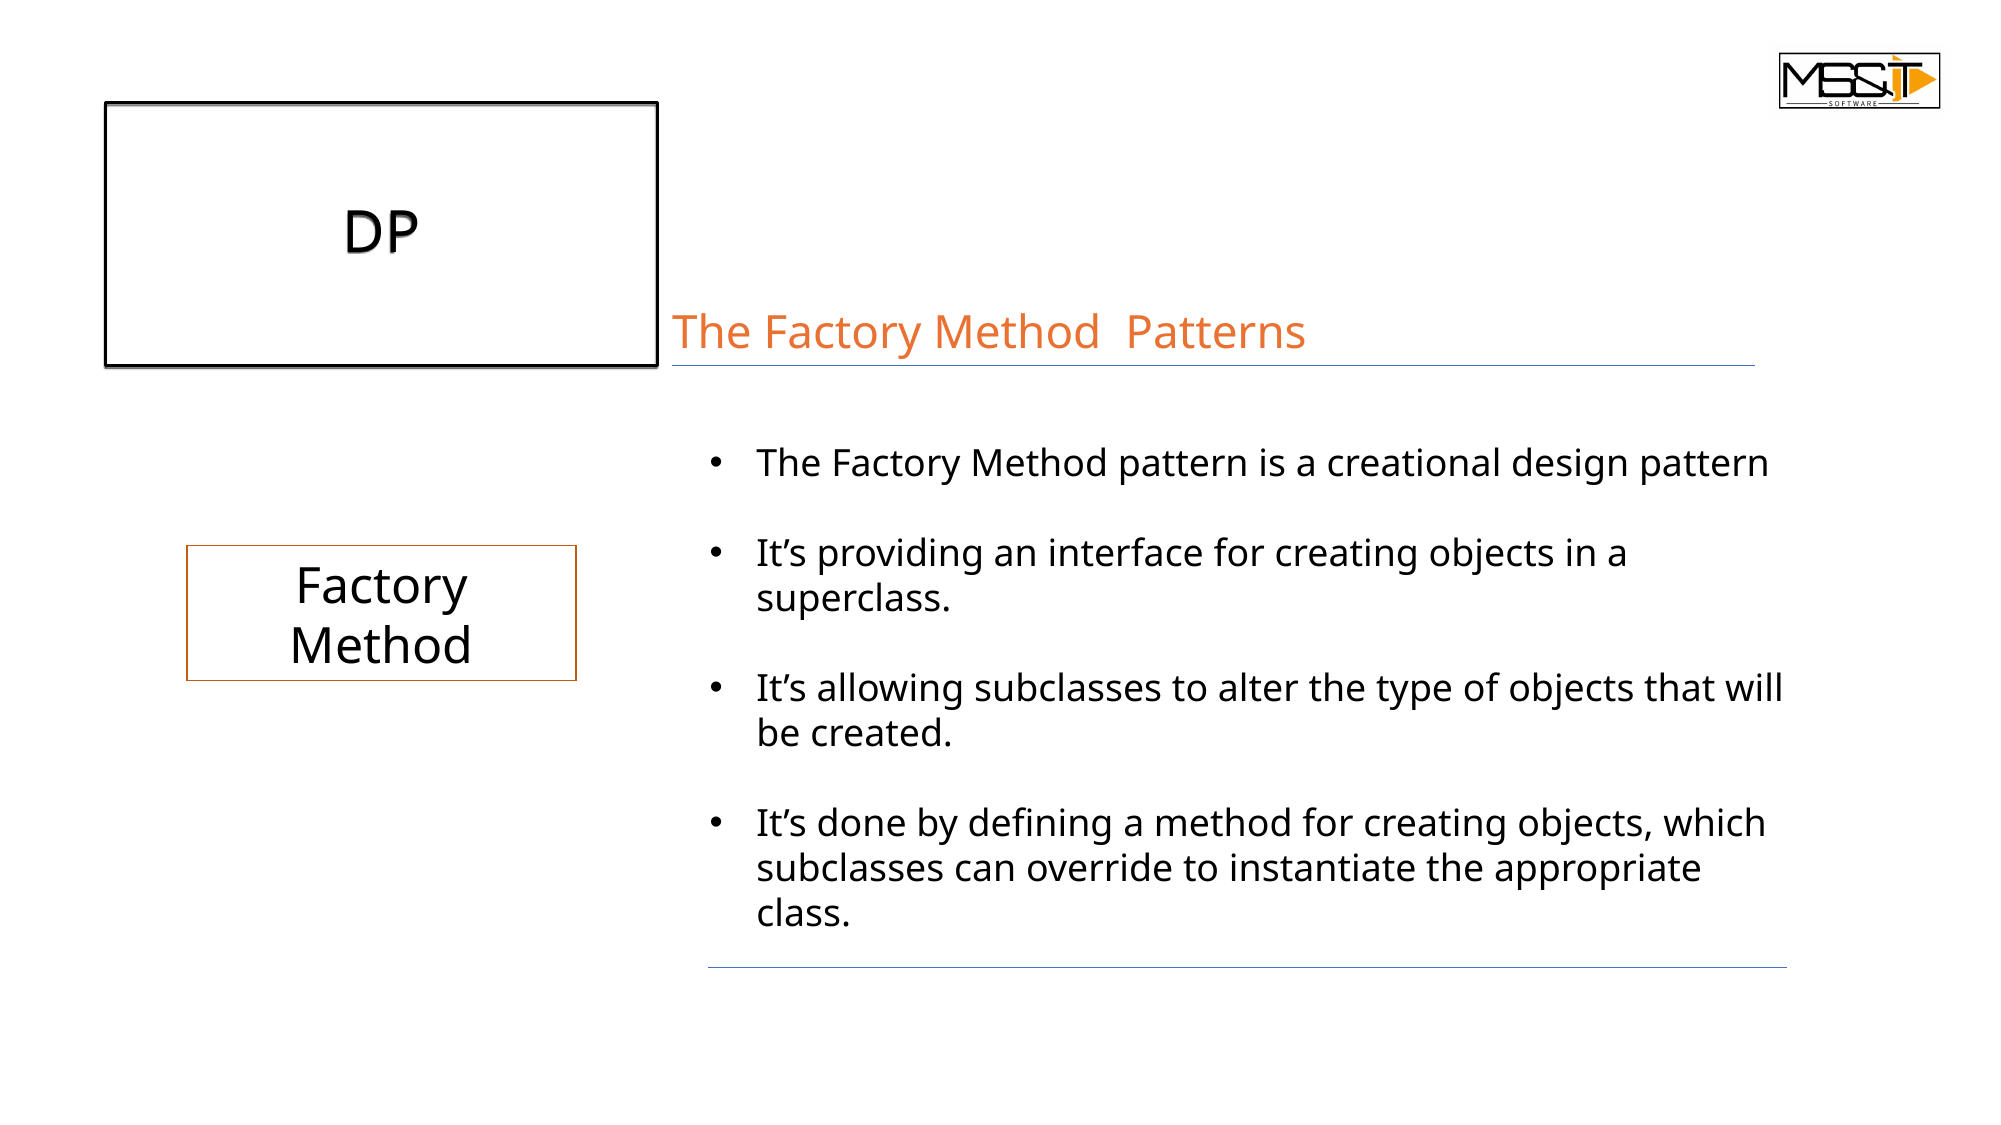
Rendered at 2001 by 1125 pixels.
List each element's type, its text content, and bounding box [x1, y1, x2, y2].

text_box The Factory Method Patterns [657, 295, 1658, 365]
text_box The Factory Method pattern is a creational design pattern It’s providing an interface for creating objects in a superclass. It’s allowing subclasses to alter the type of objects that will be created. It’s done by defining a method for creating objects, which subclasses can override to instantiate the appropriate class. [694, 431, 1814, 942]
picture [1768, 42, 1951, 119]
text_box Factory Method [186, 545, 577, 681]
title DP [105, 102, 658, 366]
